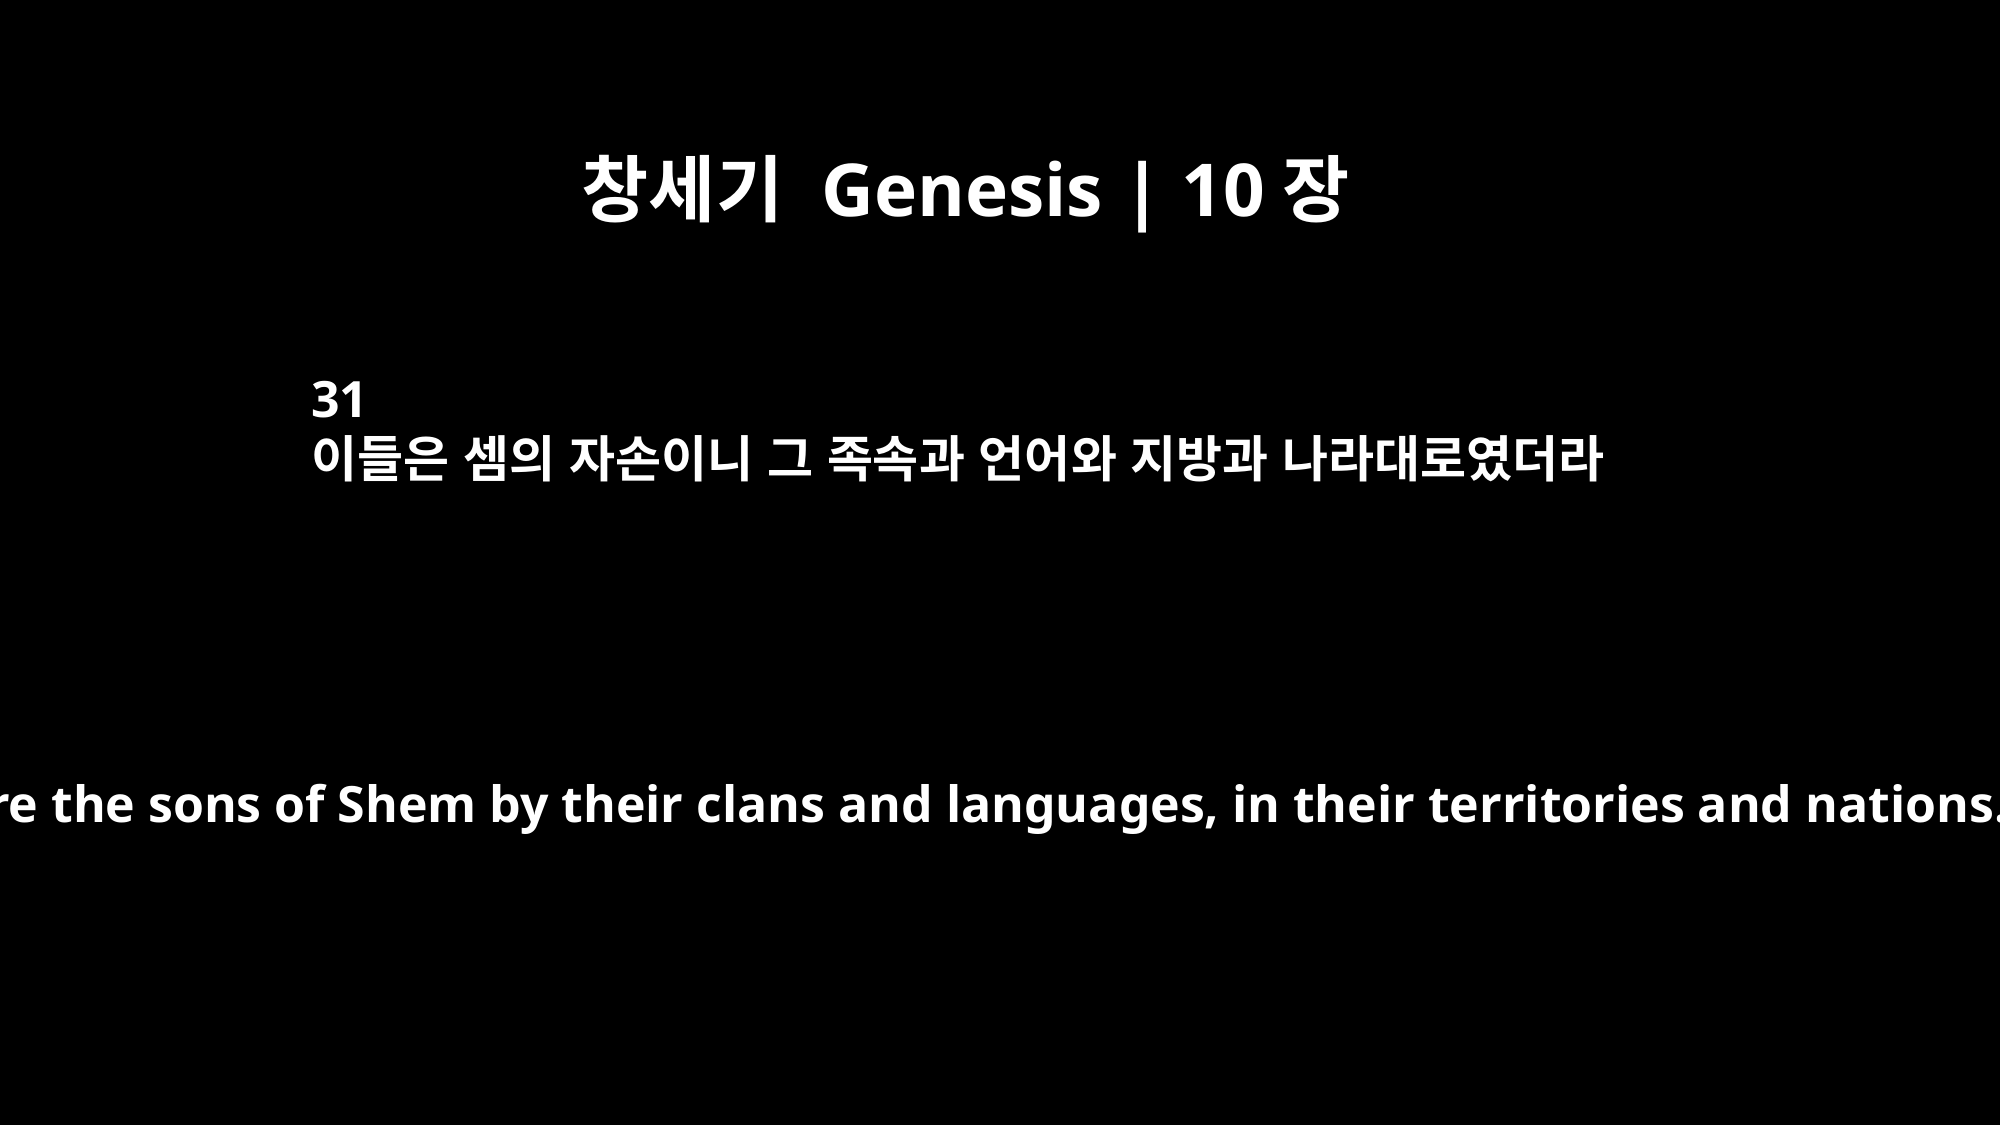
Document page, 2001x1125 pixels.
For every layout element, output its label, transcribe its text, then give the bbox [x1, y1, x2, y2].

text_box 31 이들은 셈의 자손이니 그 족속과 언어와 지방과 나라대로였더라 [296, 359, 1621, 495]
text_box These are the sons of Shem by their clans and languages, in their territories and nations. [0, 764, 2000, 840]
text_box 창세기 Genesis | 10장 [566, 136, 1365, 239]
